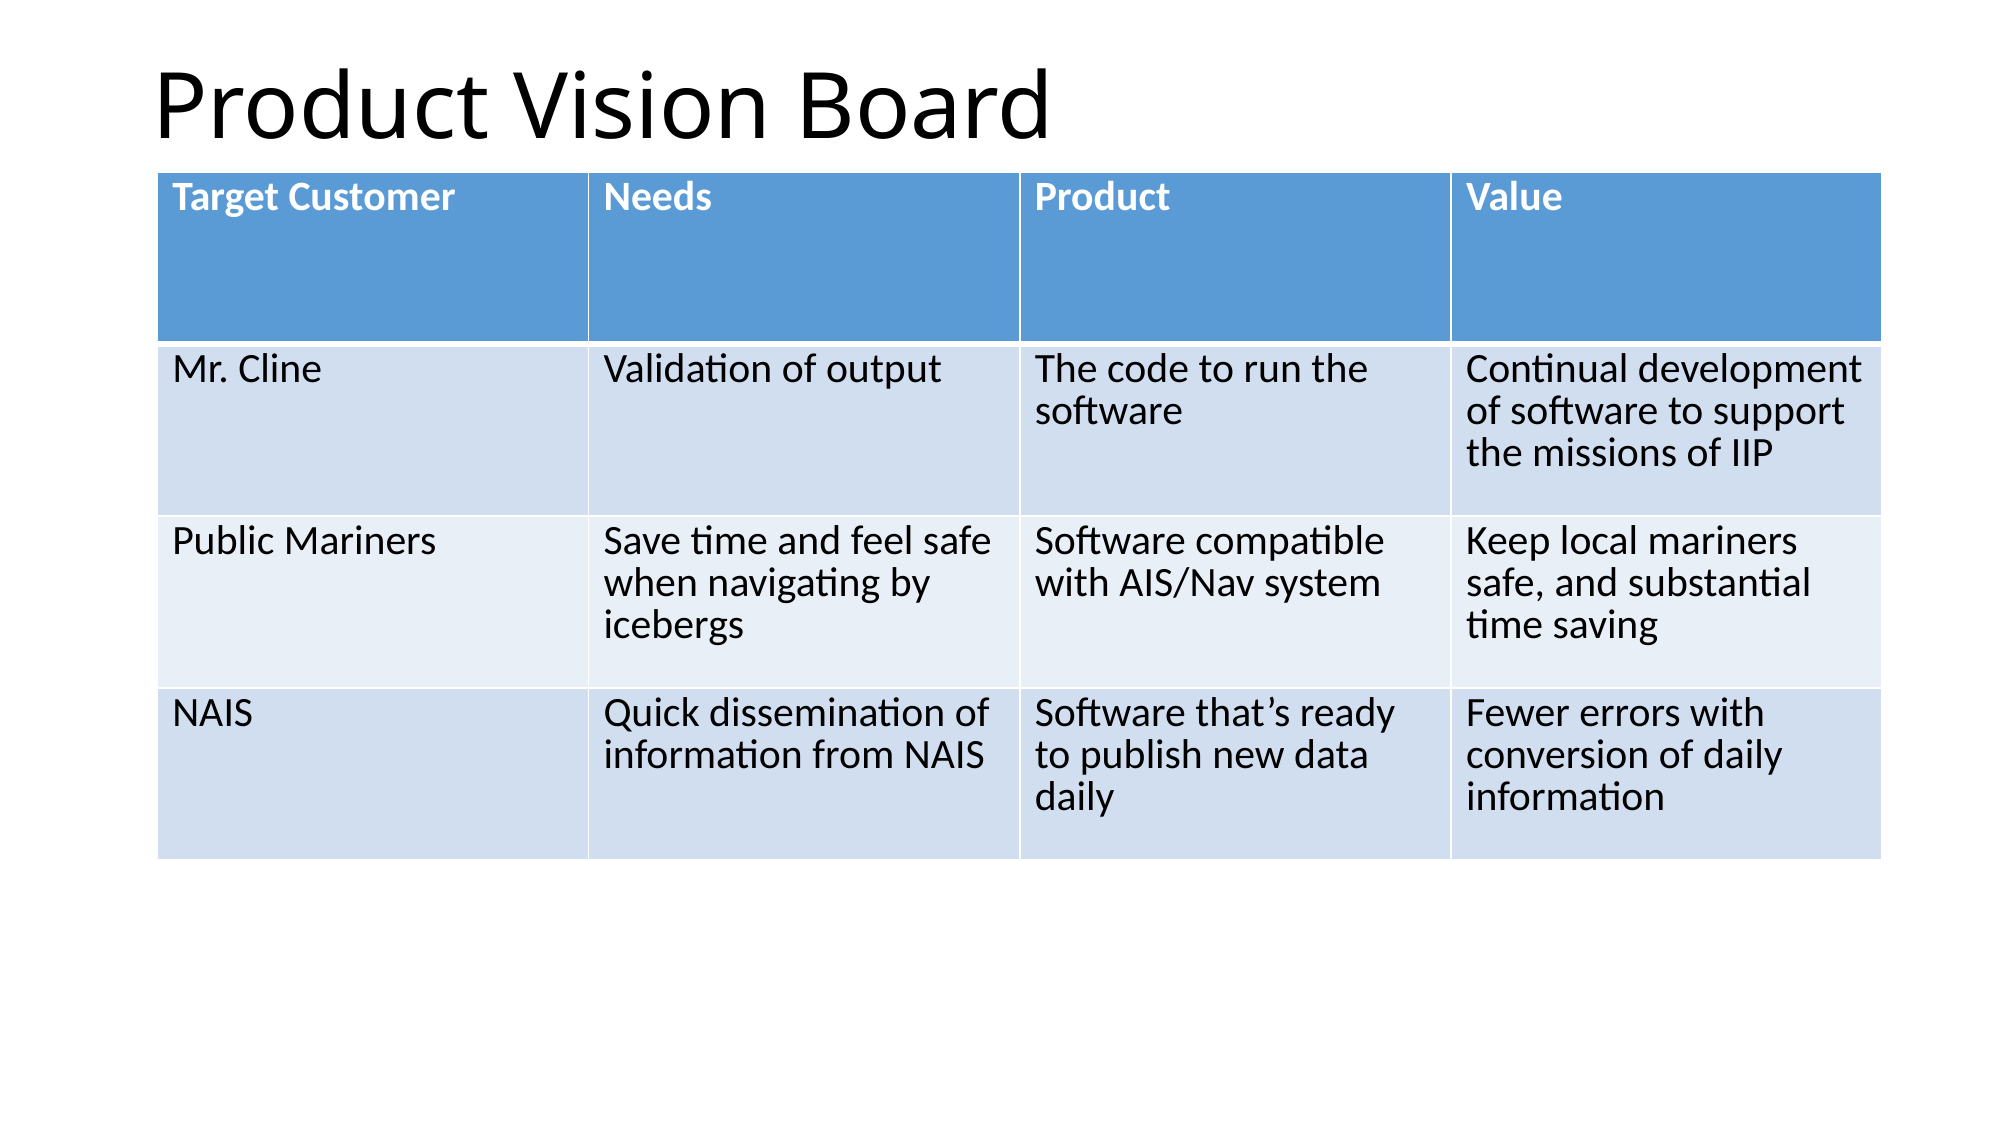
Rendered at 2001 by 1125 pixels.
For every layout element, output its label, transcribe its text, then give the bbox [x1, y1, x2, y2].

title Product Vision Board [137, 0, 1863, 218]
table_header Value [1452, 173, 1881, 341]
table_header Needs [589, 173, 1019, 341]
table_cell Fewer errors with conversion of daily information [1452, 689, 1881, 859]
table_header Target Customer [158, 173, 588, 341]
table_cell Continual development of software to support the missions of IIP [1452, 347, 1881, 515]
table_cell Quick dissemination of information from NAIS [589, 689, 1019, 859]
table_cell The code to run the software [1021, 347, 1450, 515]
table_cell Software that’s ready to publish new data daily [1021, 689, 1450, 859]
table_cell Software compatible with AIS/Nav system [1021, 517, 1450, 687]
table_cell NAIS [158, 689, 588, 859]
table_cell Keep local mariners safe, and substantial time saving [1452, 517, 1881, 687]
table_cell Validation of output [589, 347, 1019, 515]
table_cell Public Mariners [158, 517, 588, 687]
table_cell Mr. Cline [158, 347, 588, 515]
table_cell Save time and feel safe when navigating by icebergs [589, 517, 1019, 687]
table_header Product [1021, 173, 1450, 341]
